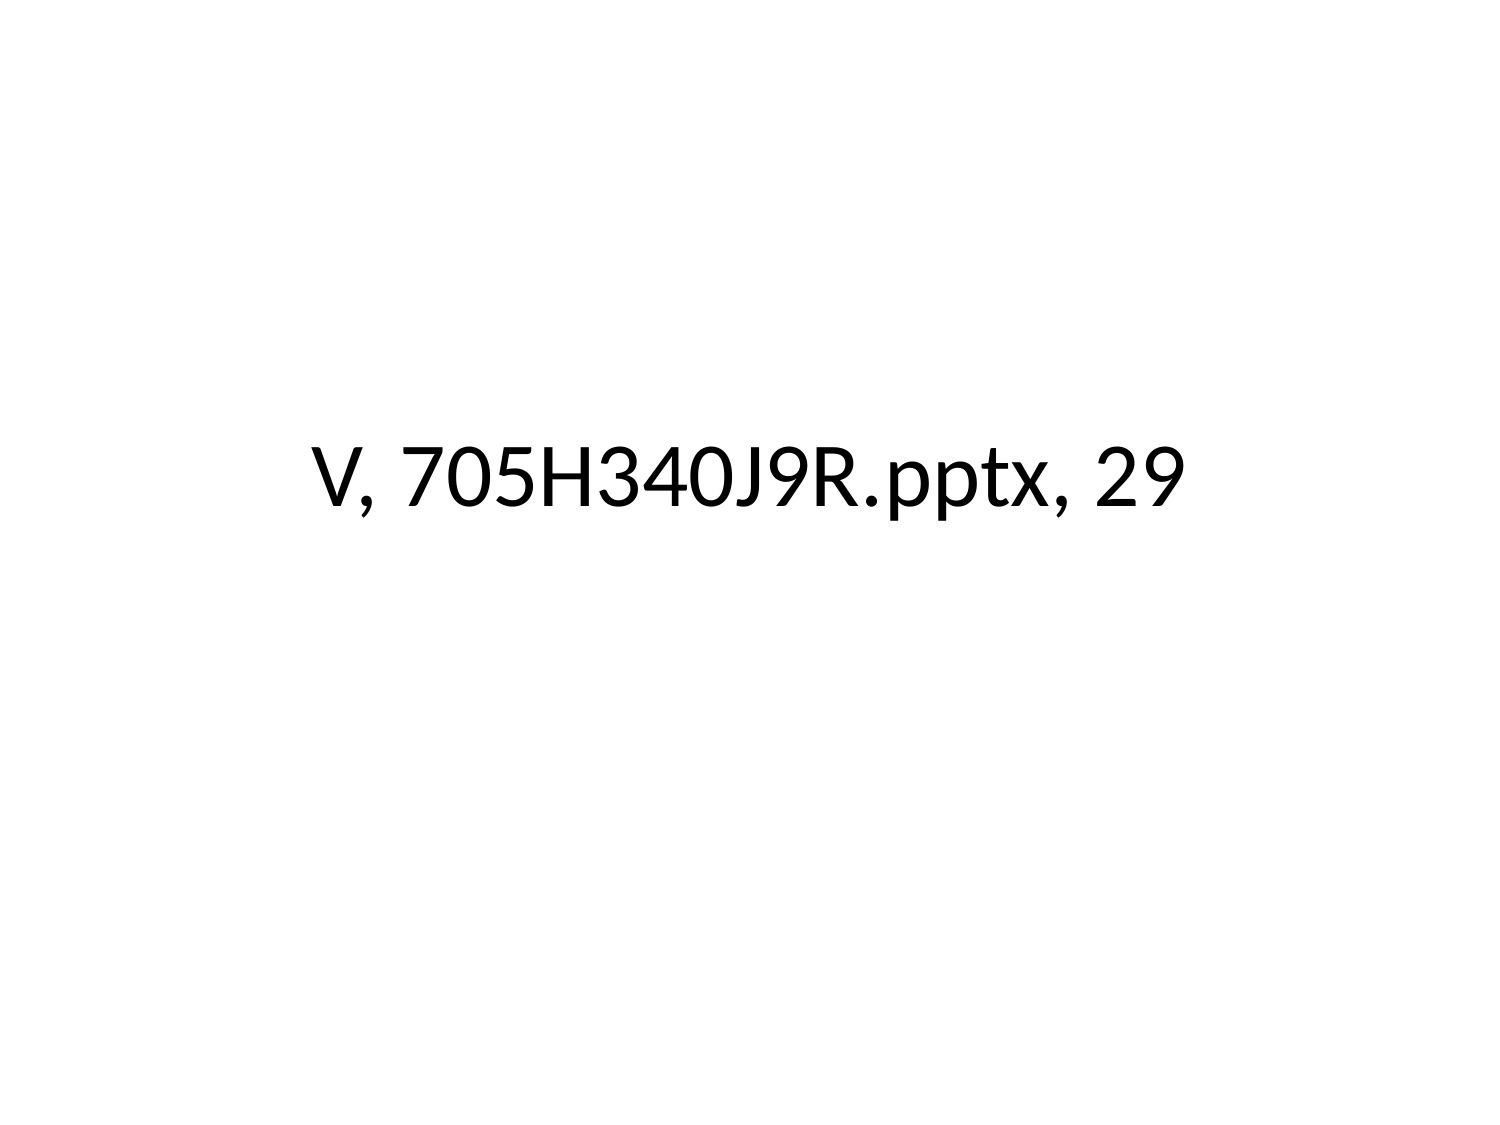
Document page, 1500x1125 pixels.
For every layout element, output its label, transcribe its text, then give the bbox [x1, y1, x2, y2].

title V, 705H340J9R.pptx, 29 [112, 349, 1388, 591]
